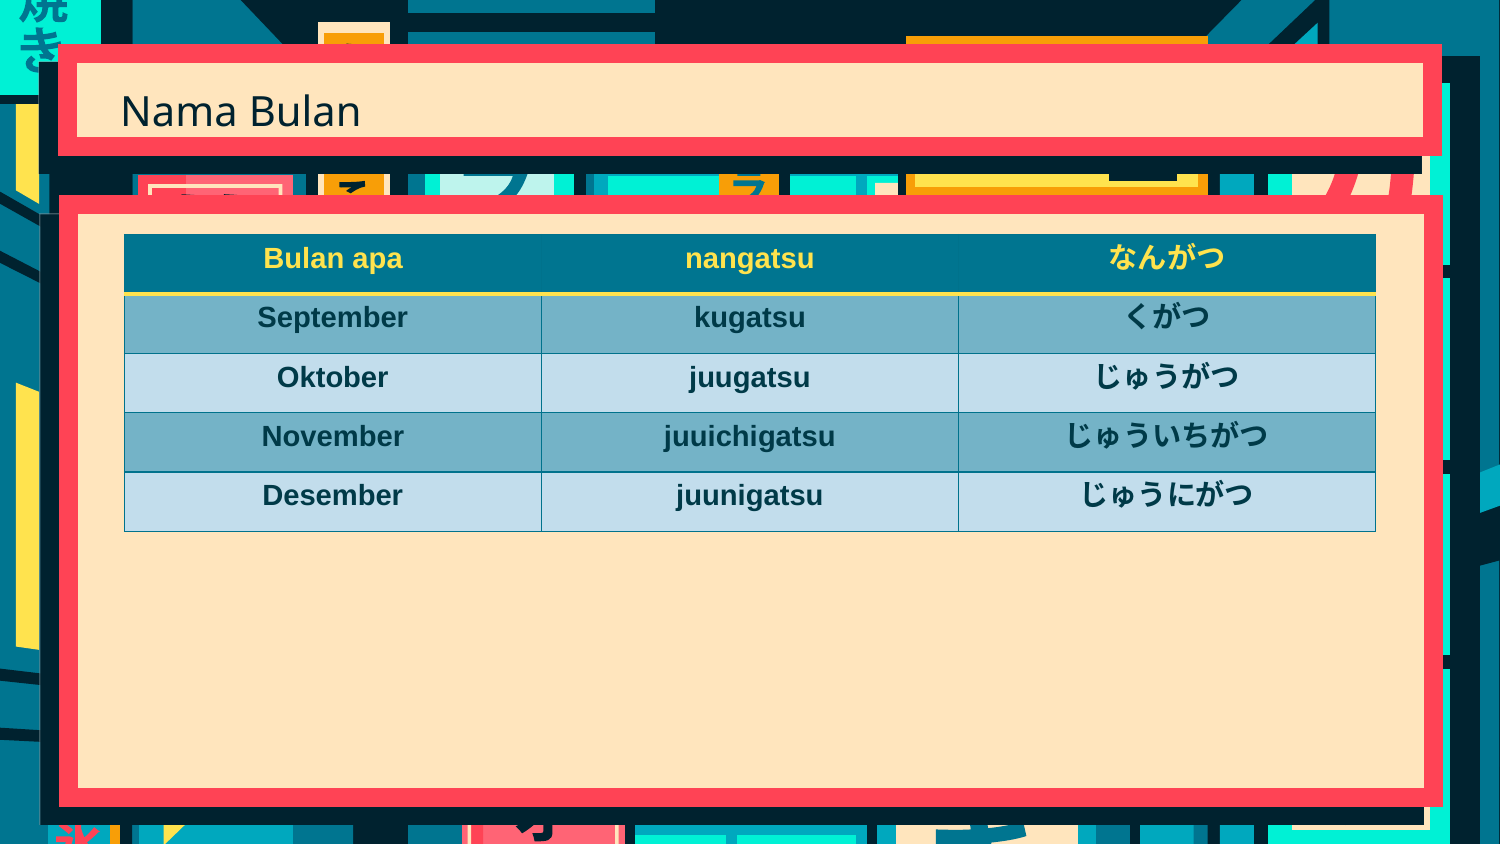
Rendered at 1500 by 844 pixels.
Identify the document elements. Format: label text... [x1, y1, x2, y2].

table_cell juugatsu [542, 354, 958, 412]
table_header なんがつ [959, 235, 1375, 292]
table_cell じゅういちがつ [959, 413, 1375, 471]
table_cell November [125, 413, 541, 471]
table_cell juuichigatsu [542, 413, 958, 471]
table_cell Desember [125, 473, 541, 531]
table_cell September [125, 296, 541, 353]
table_header nangatsu [542, 235, 958, 292]
table_cell くがつ [959, 296, 1375, 353]
table_cell kugatsu [542, 296, 958, 353]
table_cell juunigatsu [542, 473, 958, 531]
table_cell じゅうがつ [959, 354, 1375, 412]
table_cell Oktober [125, 354, 541, 412]
table_header Bulan apa [125, 235, 541, 292]
table_cell じゅうにがつ [959, 473, 1375, 531]
title Nama Bulan [58, 44, 1442, 156]
